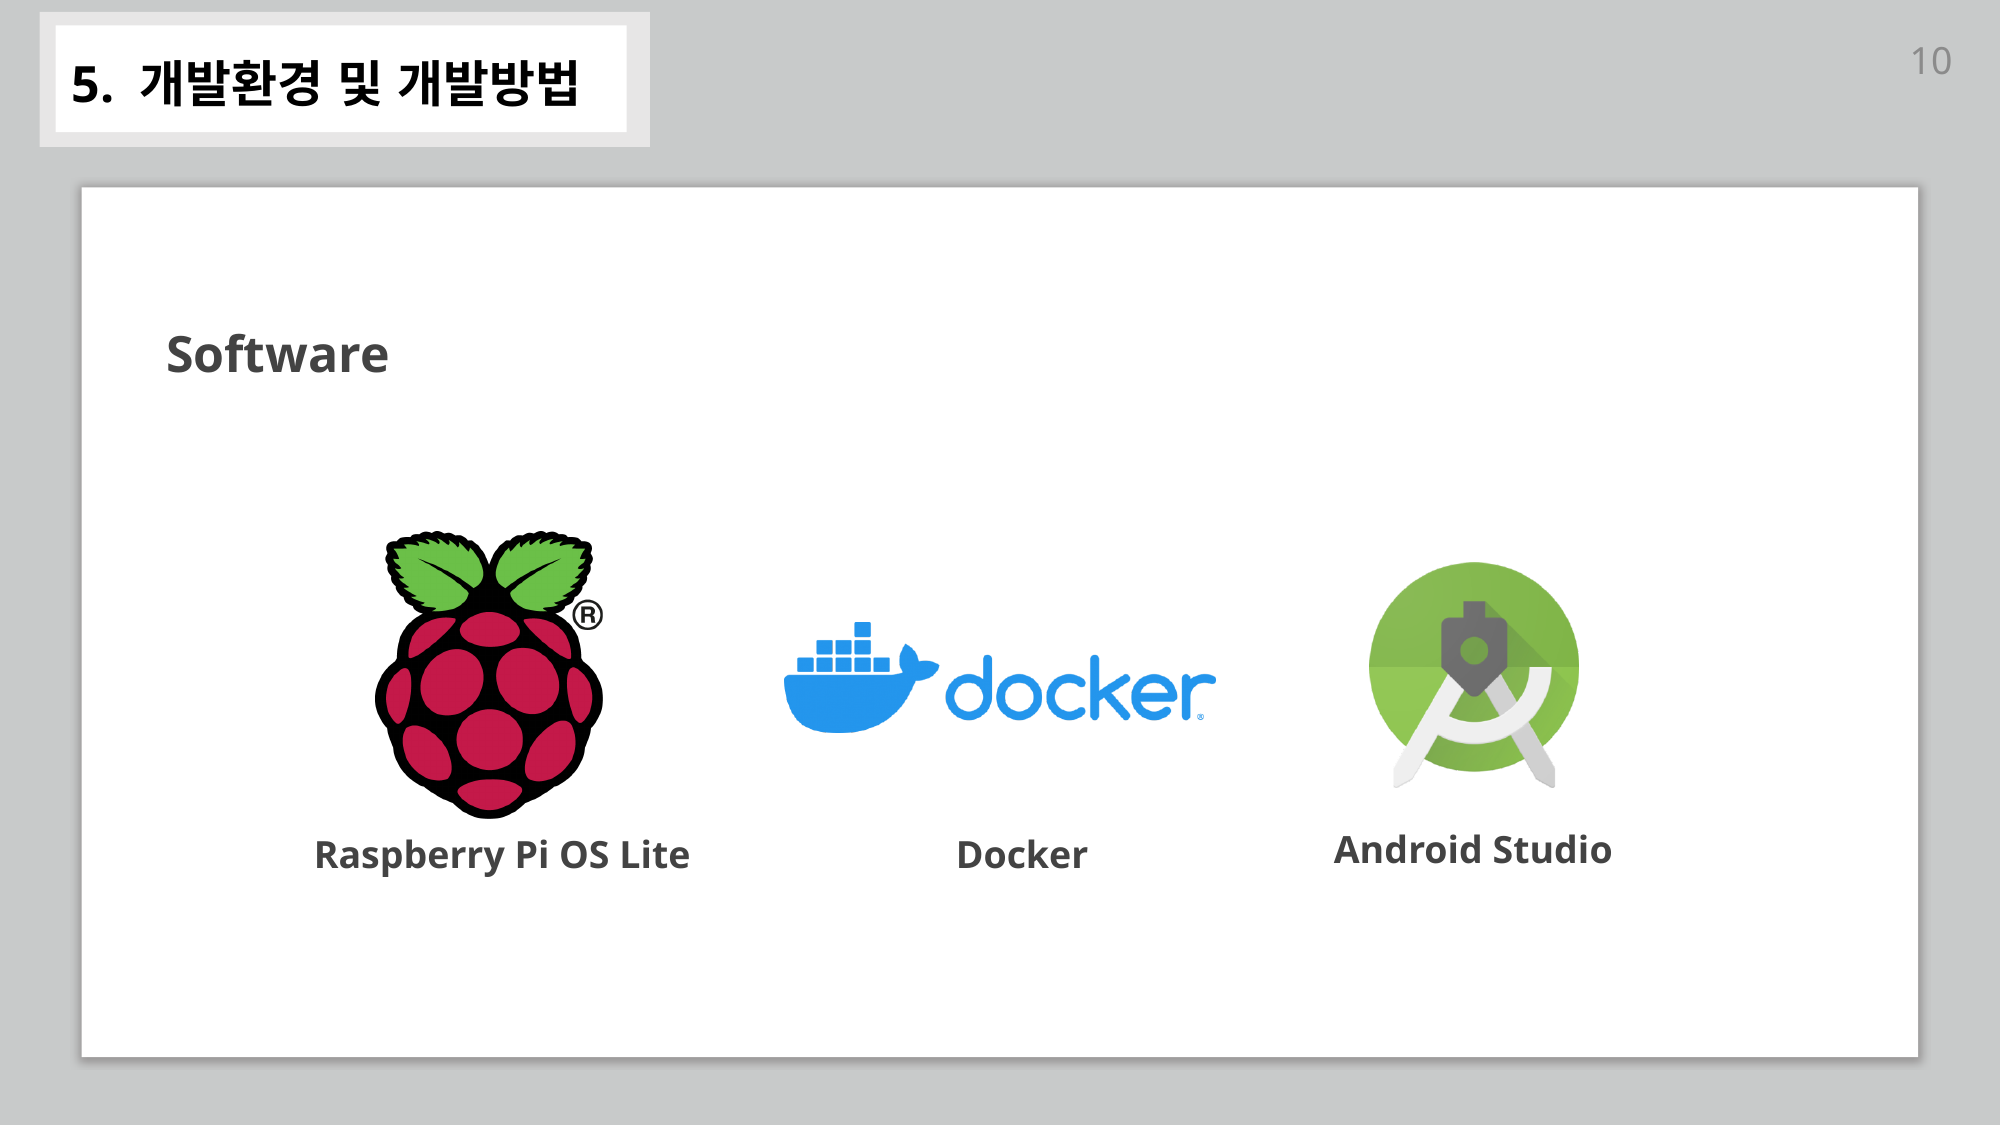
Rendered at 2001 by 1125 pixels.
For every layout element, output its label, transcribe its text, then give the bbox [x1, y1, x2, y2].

text_box Android Studio [1281, 819, 1665, 991]
picture [784, 622, 1216, 733]
text_box Docker [840, 824, 1204, 958]
picture [1369, 562, 1579, 788]
slide_number 10 [1517, 29, 1968, 90]
picture [375, 531, 603, 819]
text_box [81, 186, 1919, 1058]
text_box Raspberry Pi OS Lite [271, 824, 733, 958]
text_box Software [151, 319, 439, 462]
text_box 5. 개발환경 및 개발방법 [56, 0, 1782, 196]
text_box [0, 0, 2000, 1125]
text_box [39, 11, 56, 148]
